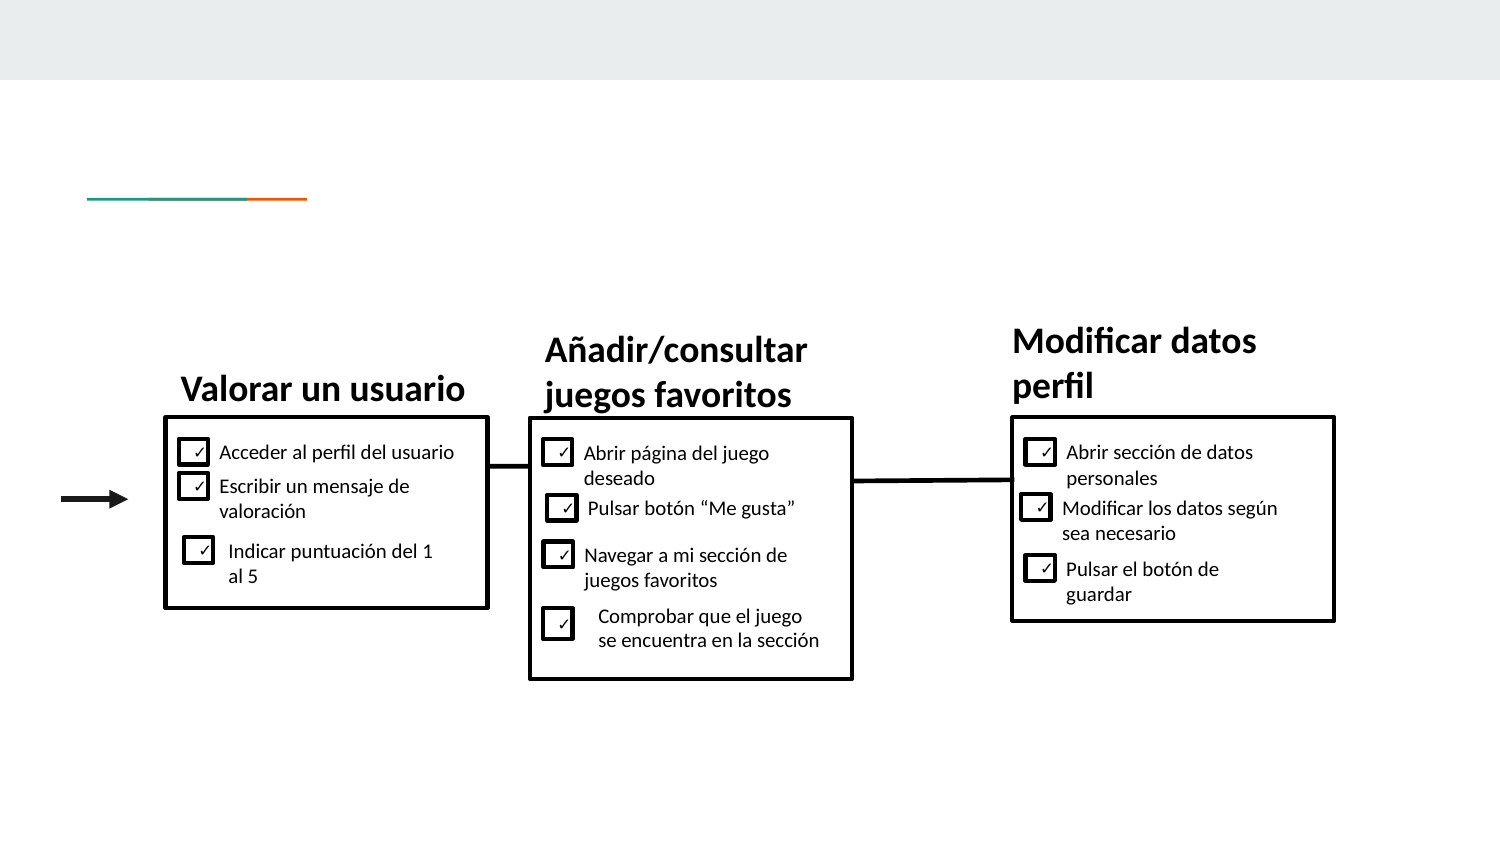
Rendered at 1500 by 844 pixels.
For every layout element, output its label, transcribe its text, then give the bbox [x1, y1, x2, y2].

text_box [546, 487, 843, 529]
text_box [529, 417, 852, 680]
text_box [1025, 547, 1299, 589]
text_box [1012, 417, 1335, 621]
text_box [543, 533, 826, 575]
text_box Valorar un usuario [165, 356, 488, 418]
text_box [178, 431, 475, 464]
text_box Añadir/consultar juegos favoritos [529, 317, 852, 378]
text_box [1020, 486, 1317, 528]
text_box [1025, 431, 1317, 473]
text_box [542, 431, 834, 473]
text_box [183, 529, 467, 571]
text_box Modificar datos perfil [997, 308, 1316, 369]
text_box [542, 594, 839, 649]
text_box [165, 418, 488, 609]
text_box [178, 465, 475, 507]
